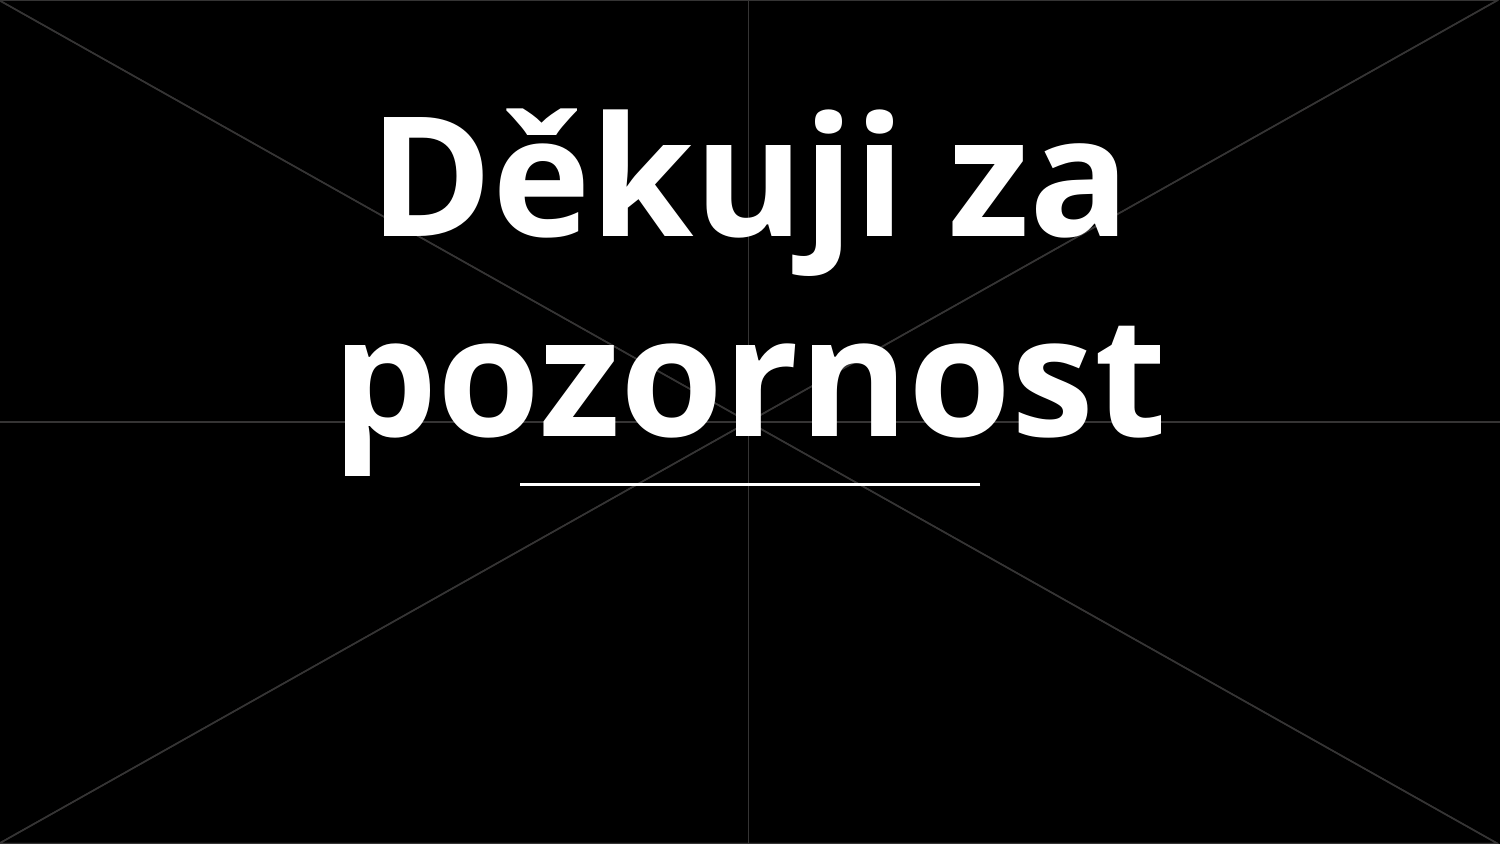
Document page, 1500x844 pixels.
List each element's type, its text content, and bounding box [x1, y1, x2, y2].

title Děkuji za pozornost [108, 227, 1392, 485]
